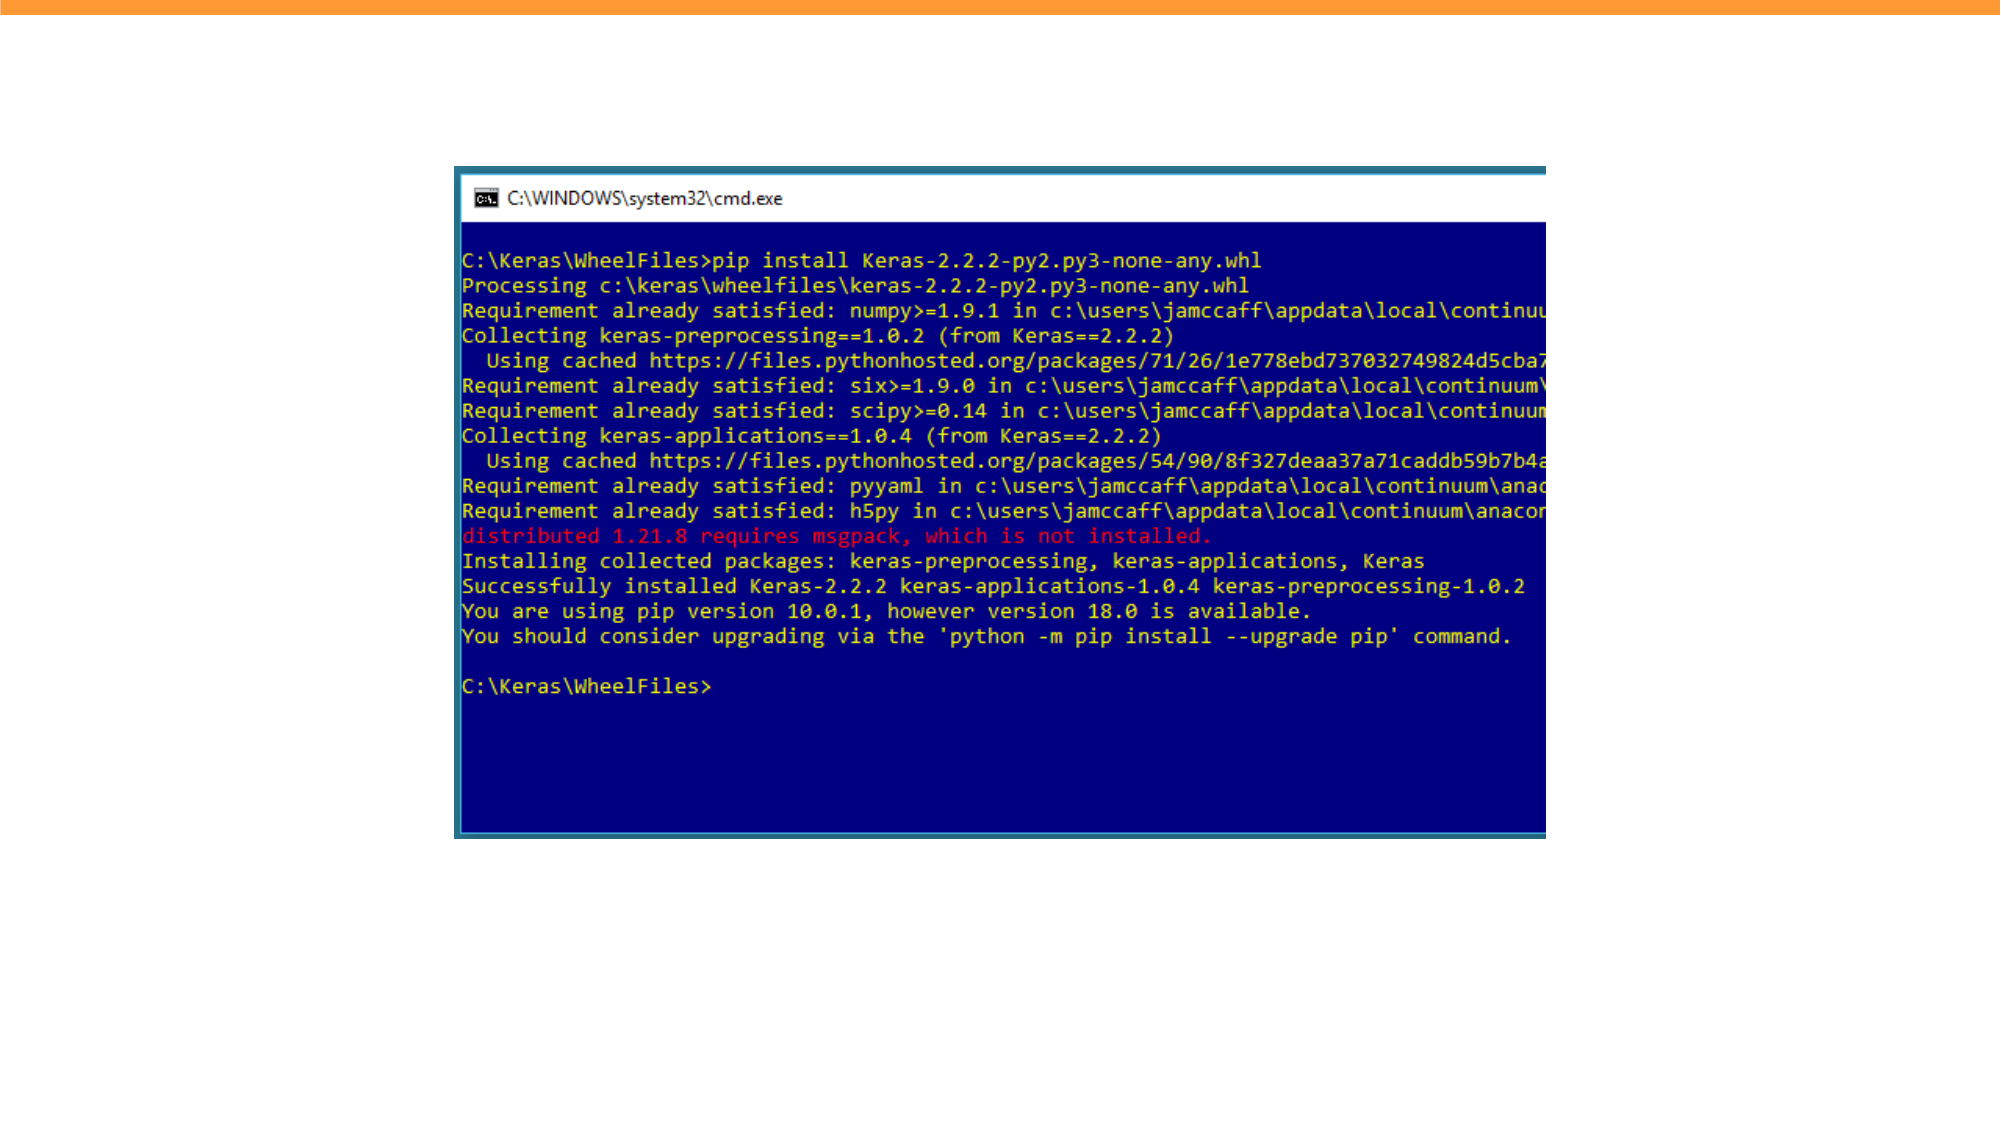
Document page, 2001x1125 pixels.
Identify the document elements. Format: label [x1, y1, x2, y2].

picture [454, 166, 1546, 839]
